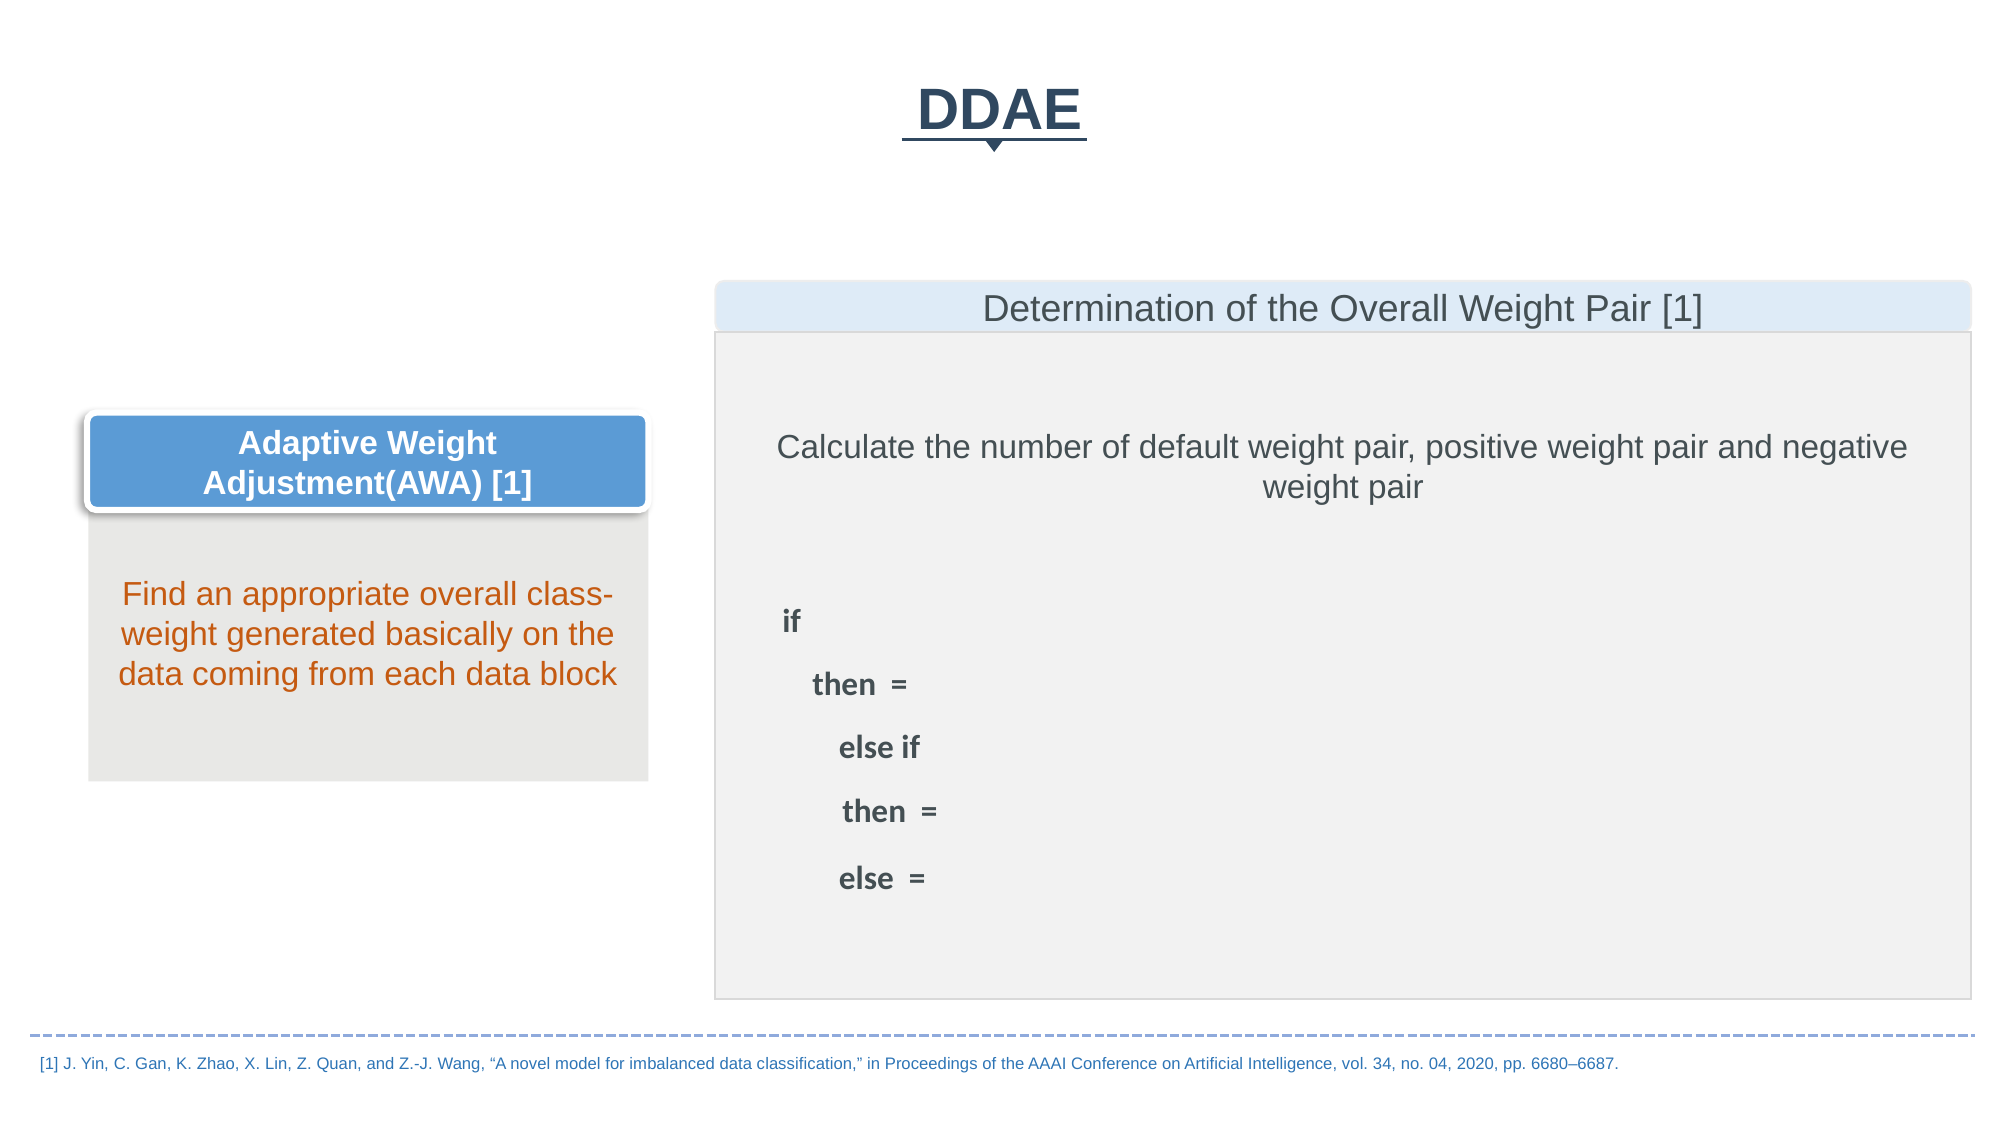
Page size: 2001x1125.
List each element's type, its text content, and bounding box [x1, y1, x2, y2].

text_box DDAE [902, 63, 1098, 149]
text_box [86, 412, 649, 782]
text_box Calculate the number of default weight pair, positive weight pair and negative weight pair [714, 331, 1972, 1000]
text_box [1] J. Yin, C. Gan, K. Zhao, X. Lin, Z. Quan, and Z.-J. Wang, “A novel model for imbalanced data classification,” in Proceedings of the AAAI Conference on Artificial Intelligence, vol. 34, no. 04, 2020, pp. 6680–6687. [25, 1045, 1637, 1101]
text_box Determination of the Overall Weight Pair [1] [714, 279, 1973, 331]
